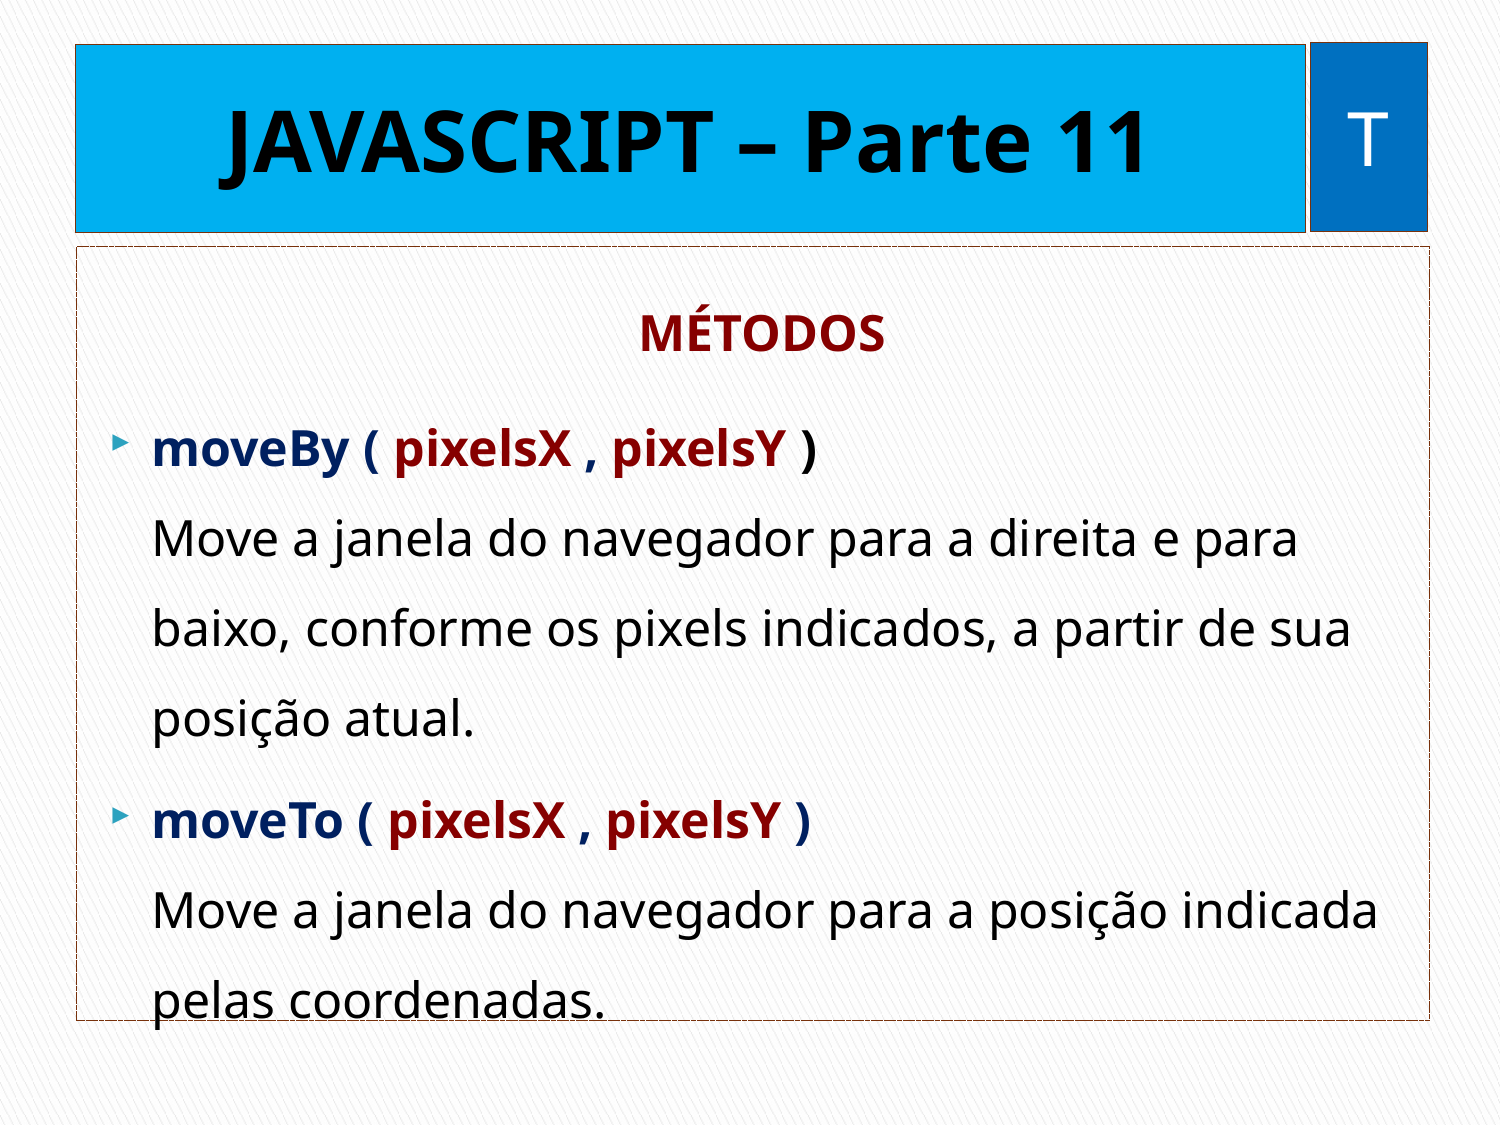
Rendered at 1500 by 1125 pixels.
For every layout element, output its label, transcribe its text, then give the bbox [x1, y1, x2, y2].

list MÉTODOS moveBy ( pixelsX , pixelsY ) Move a janela do navegador para a direita e para baixo, conforme os pixels indicados, a partir de sua posição atual. moveTo ( pixelsX , pixelsY ) Move a janela do navegador para a posição indicada pelas coordenadas. [76, 246, 1430, 1021]
title JAVASCRIPT – Parte 11 [75, 44, 1306, 233]
text_box T [1310, 42, 1428, 232]
